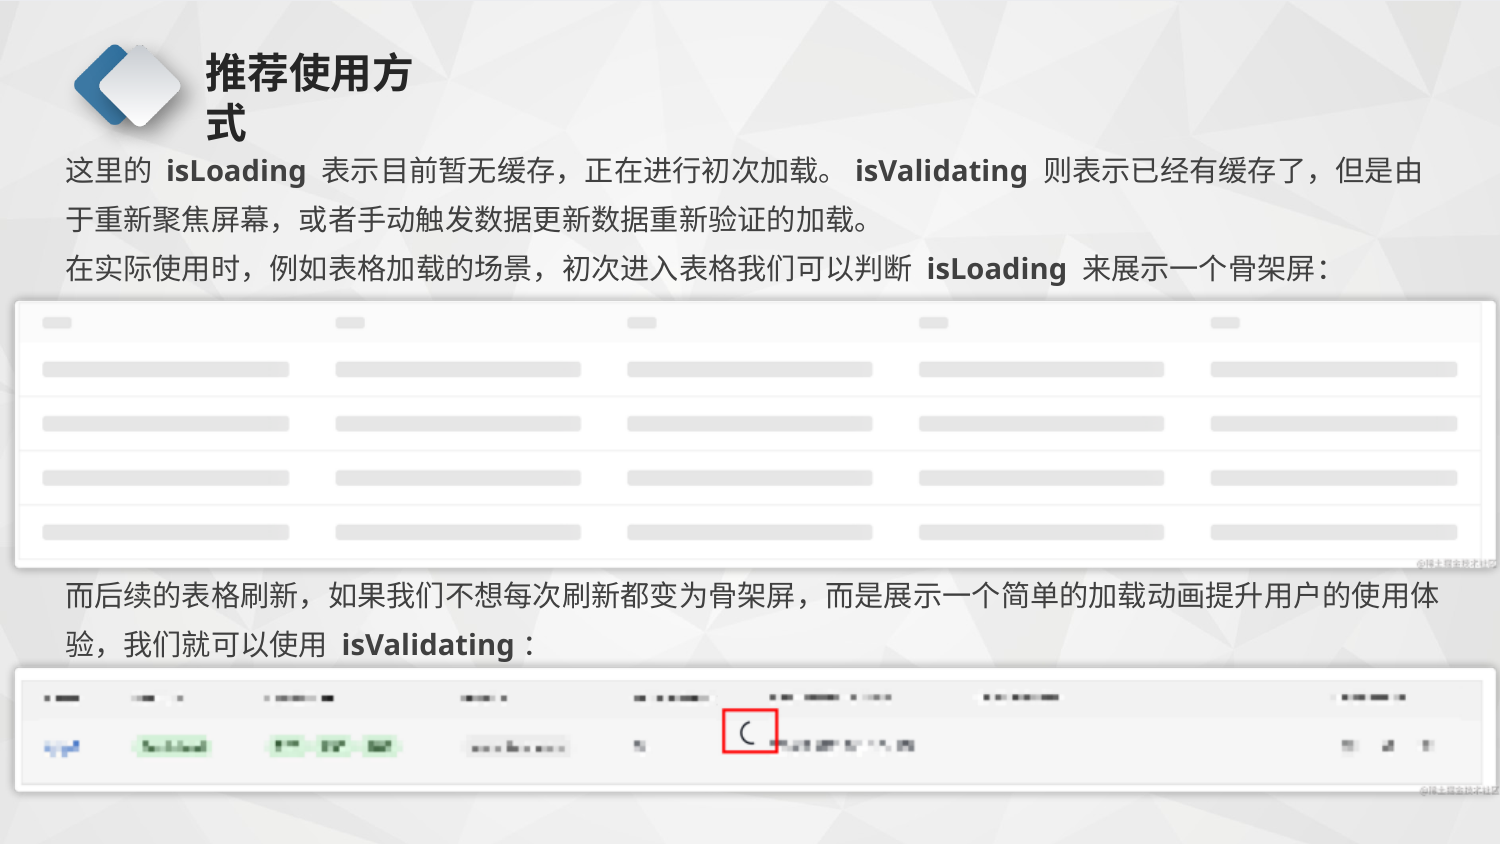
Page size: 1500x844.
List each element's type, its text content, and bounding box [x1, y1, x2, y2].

picture [0, 1, 1500, 844]
text_box 而后续的表格刷新，如果我们不想每次刷新都变为骨架屏，而是展示一个简单的加载动画提升用户的使用体验，我们就可以使用 isValidating： [64, 588, 1449, 656]
title 推荐使用方式 [194, 41, 467, 103]
text_box 这里的 isLoading 表示目前暂无缓存，正在进行初次加载。isValidating 则表示已经有缓存了，但是由于重新聚焦屏幕，或者手动触发数据更新数据重新验证的加载。 在实际使用时，例如表格加载的场景，初次进入表格我们可以判断 isLoading 来展示一个骨架屏： [64, 138, 1449, 286]
